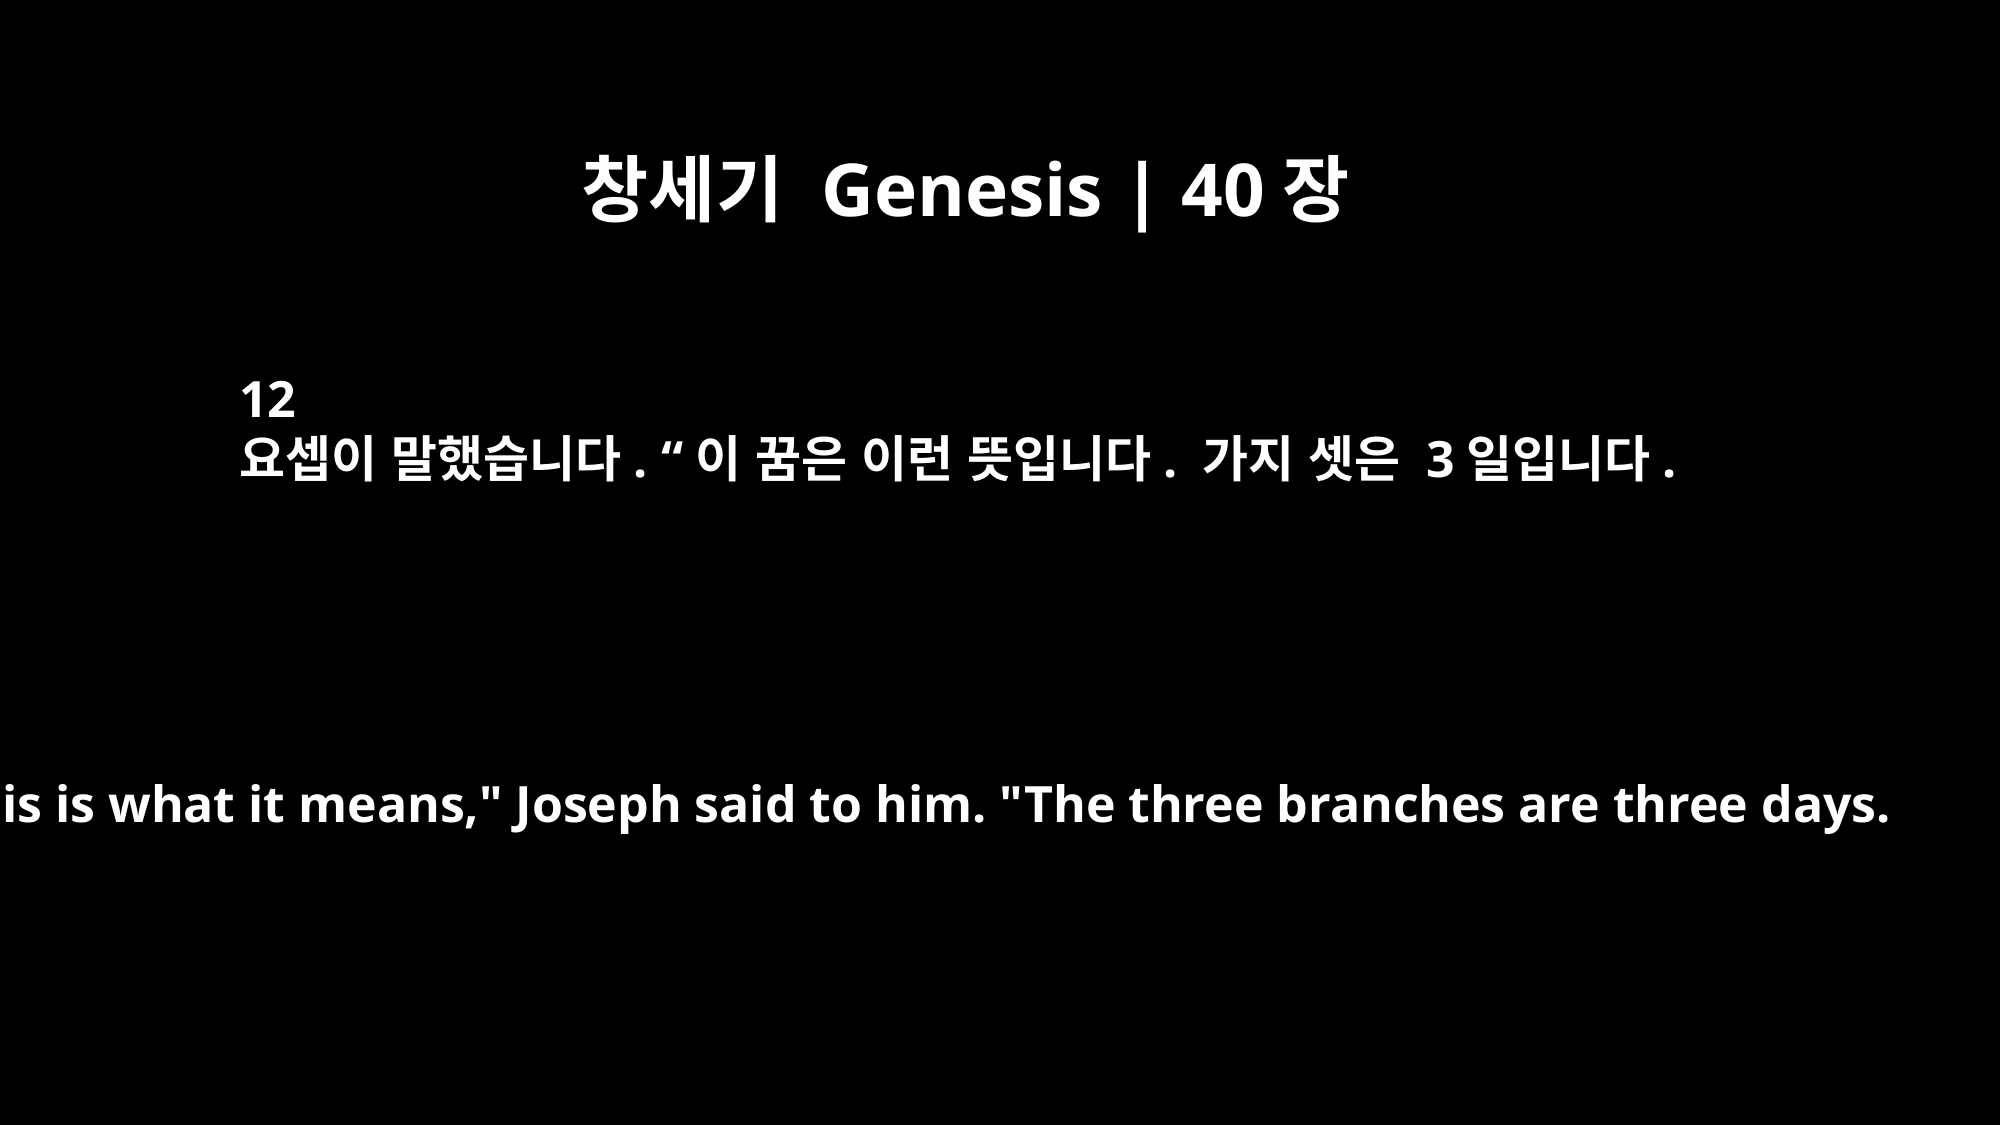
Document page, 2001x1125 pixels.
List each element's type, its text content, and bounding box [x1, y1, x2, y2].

text_box 12 요셉이 말했습니다. “이 꿈은 이런 뜻입니다. 가지 셋은 3일입니다. [224, 359, 1693, 495]
text_box 창세기 Genesis | 40장 [566, 136, 1365, 239]
text_box "This is what it means," Joseph said to him. "The three branches are three days. [0, 764, 1907, 840]
